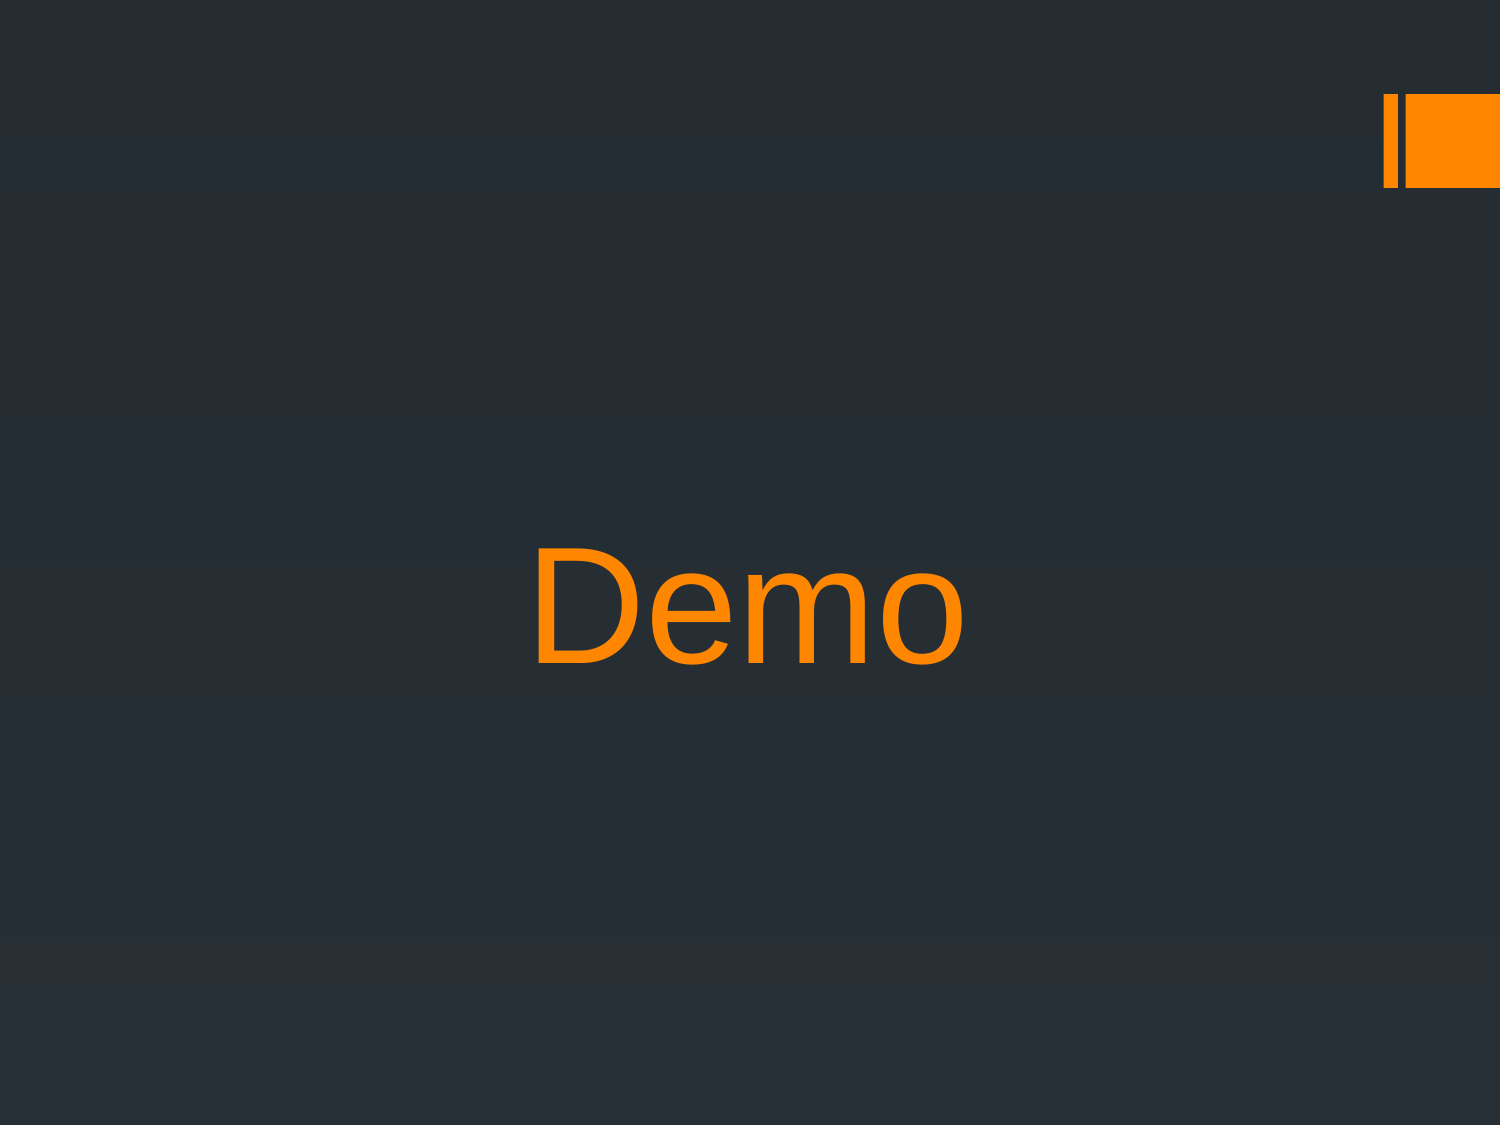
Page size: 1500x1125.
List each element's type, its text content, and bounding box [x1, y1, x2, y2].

title Demo [147, 515, 1348, 705]
